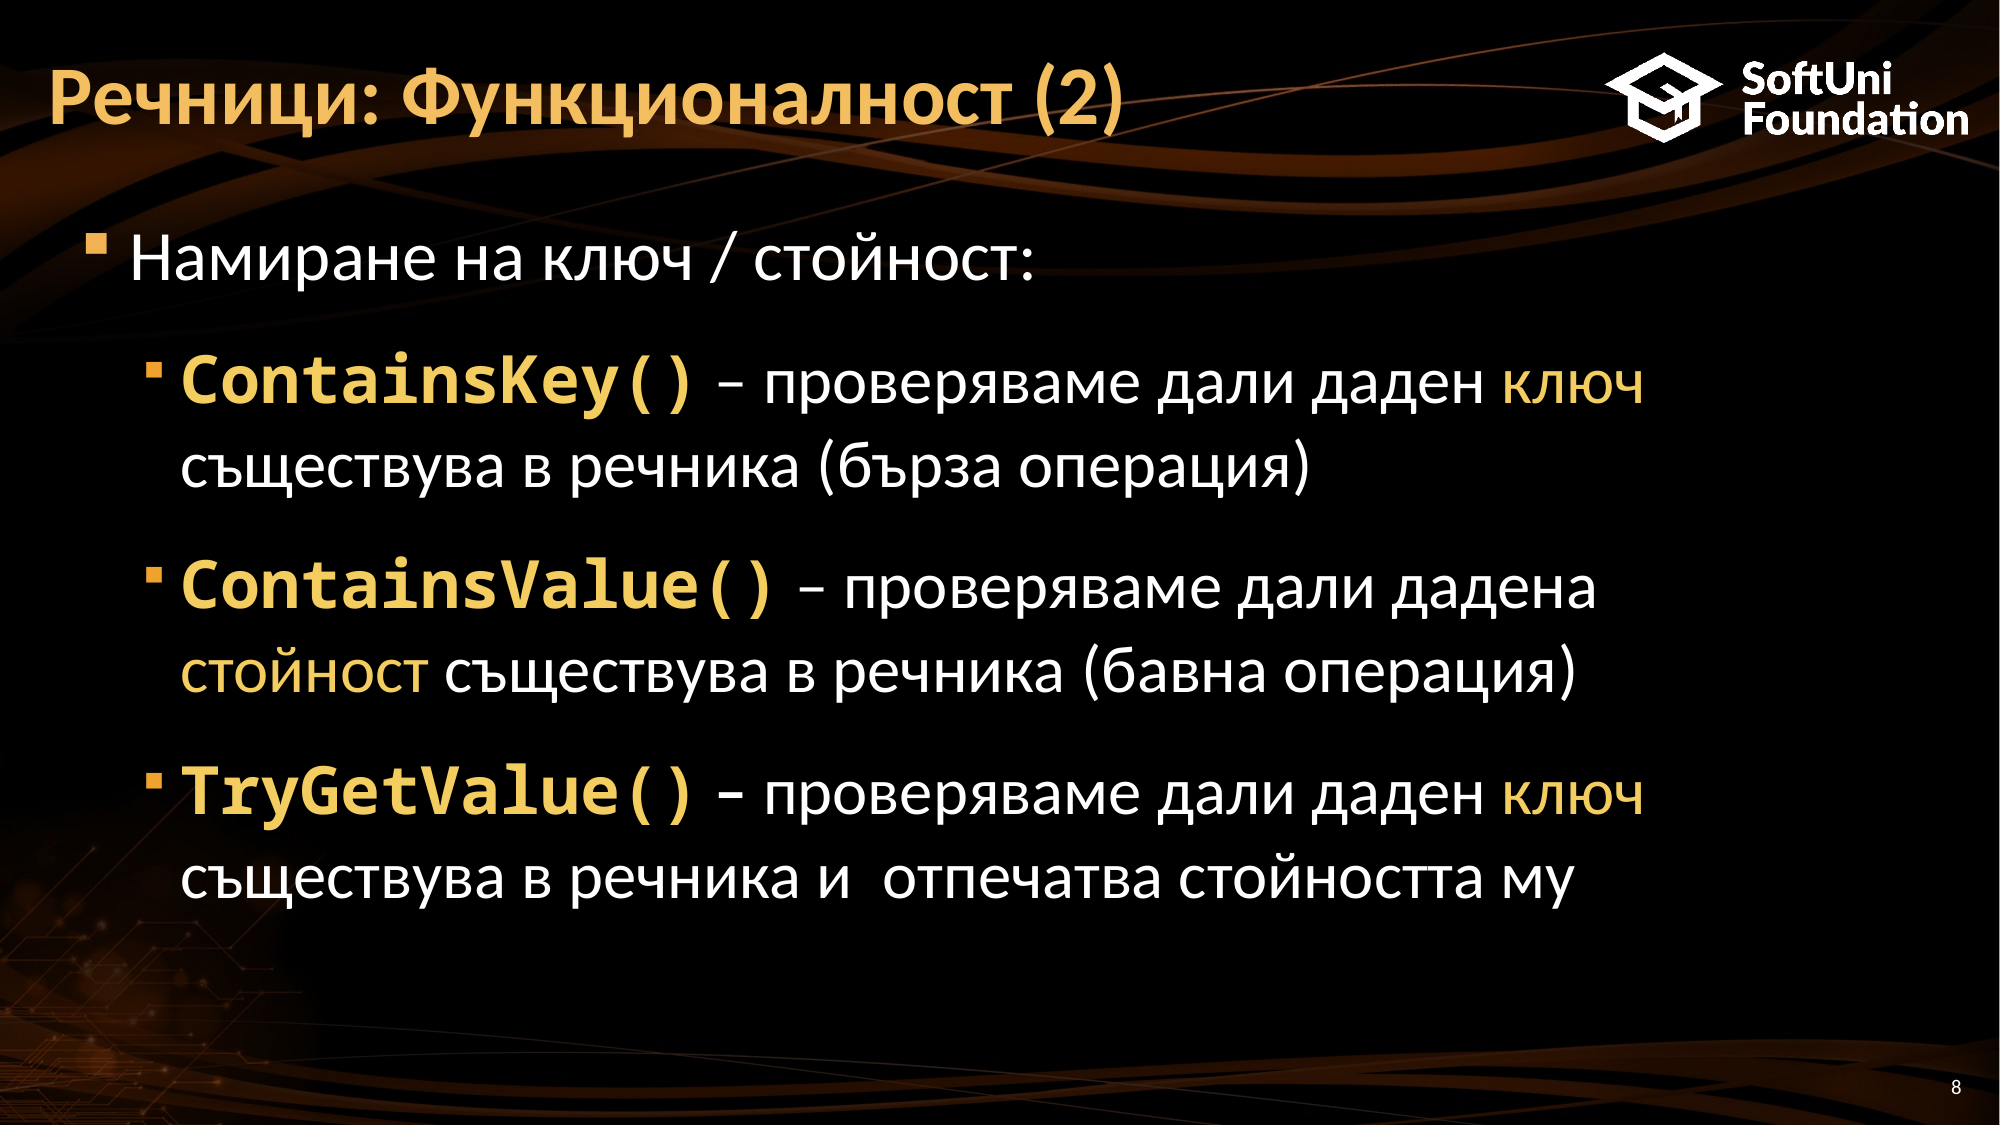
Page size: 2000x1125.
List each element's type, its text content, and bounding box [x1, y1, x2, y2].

list Намиране на ключ / стойност: ContainsKey() – проверяваме дали даден ключ съществува в речника (бърза операция) ContainsValue() – проверяваме дали дадена стойност съществува в речника (бавна операция) TryGetValue() – проверяваме дали даден ключ съществува в речника и отпечатва стойността му [62, 200, 1875, 1103]
picture [0, 0, 2000, 1125]
title Речници: Функционалност (2) [30, 6, 1602, 189]
slide_number 8 [1897, 1070, 1968, 1103]
